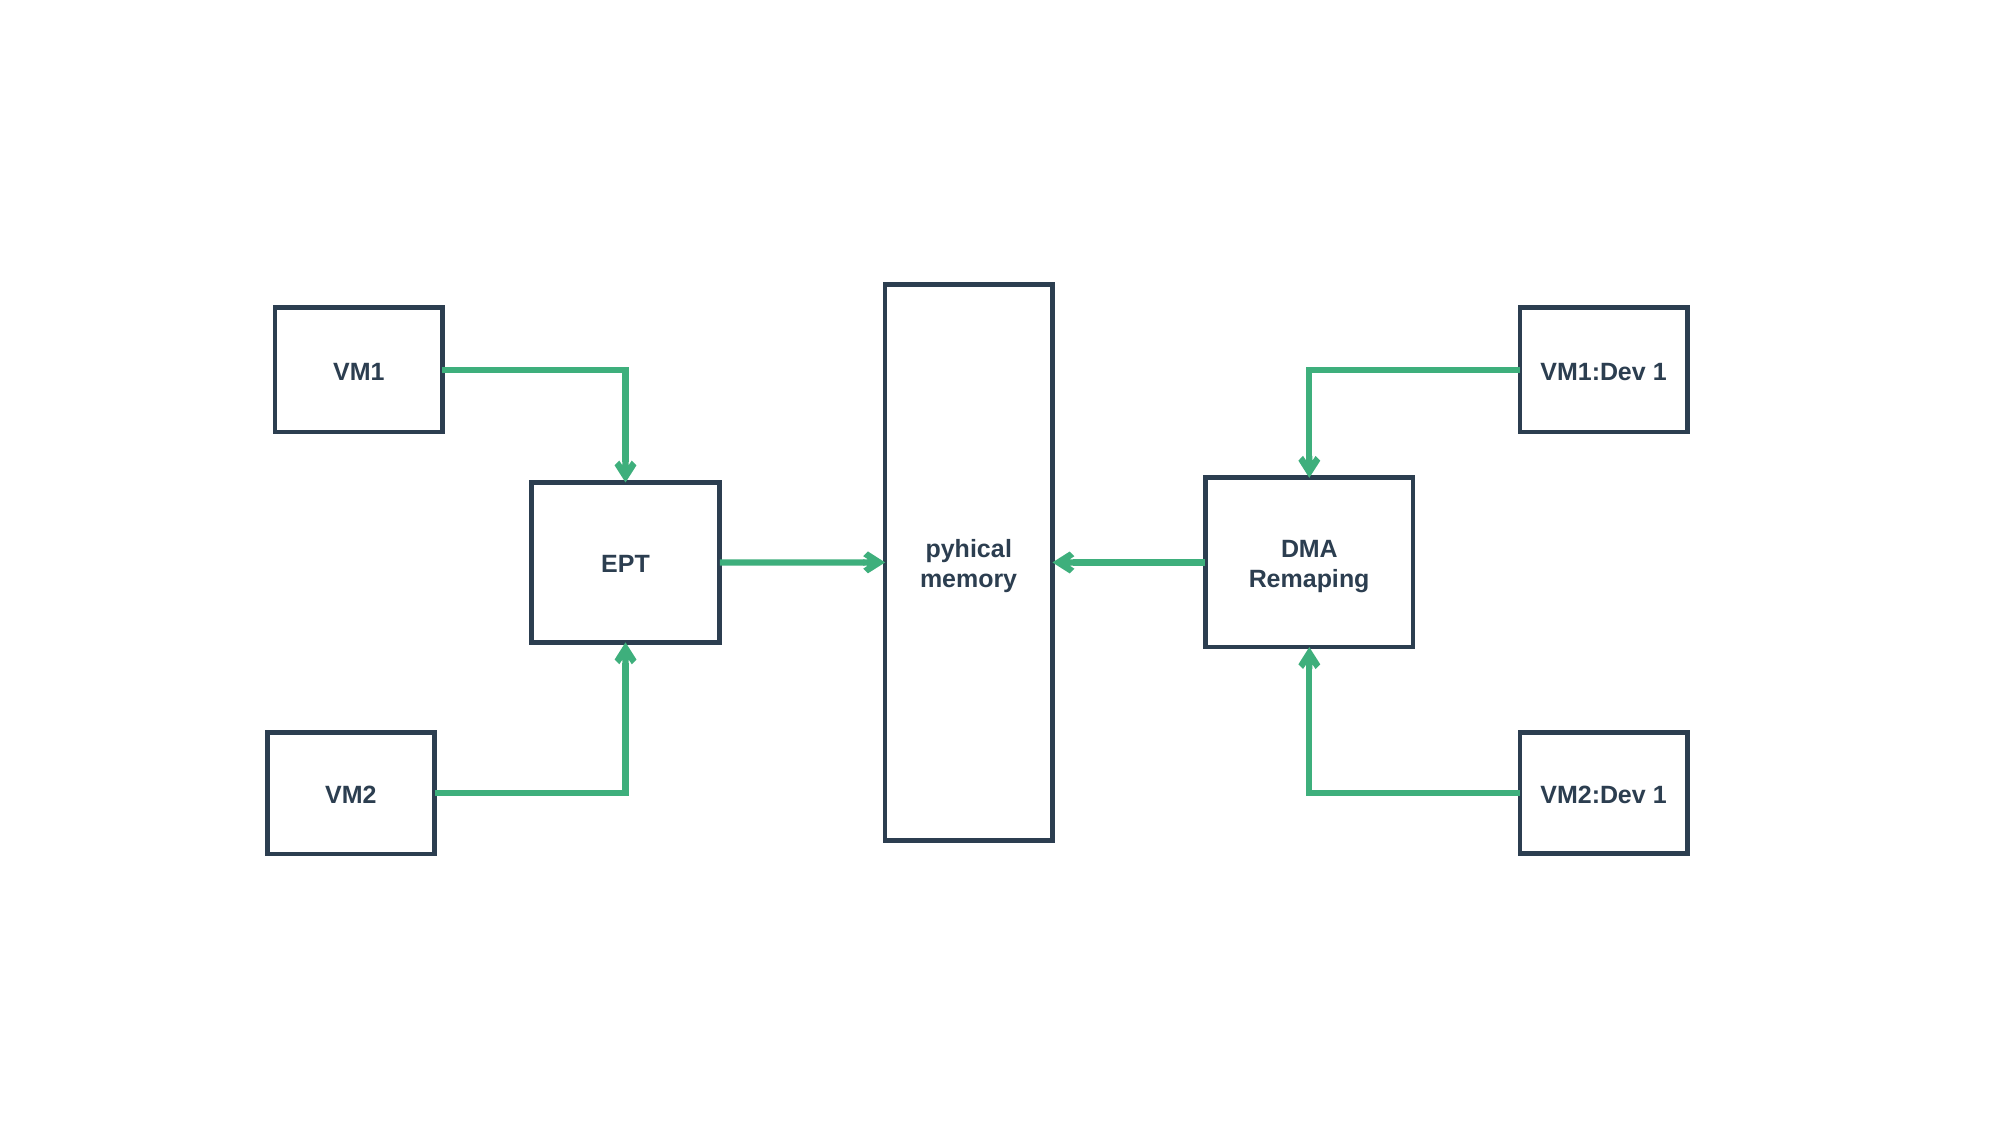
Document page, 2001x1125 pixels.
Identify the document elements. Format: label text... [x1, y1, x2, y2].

text_box VM2:Dev 1 [1519, 732, 1688, 855]
text_box VM1 [274, 307, 443, 433]
text_box VM1:Dev 1 [1519, 307, 1688, 433]
text_box EPT [530, 481, 721, 643]
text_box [442, 369, 626, 483]
text_box DMA Remaping [1204, 477, 1414, 648]
text_box pyhical memory [884, 283, 1054, 842]
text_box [434, 642, 626, 794]
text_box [1309, 369, 1520, 478]
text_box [1309, 647, 1520, 794]
text_box VM2 [266, 732, 436, 855]
